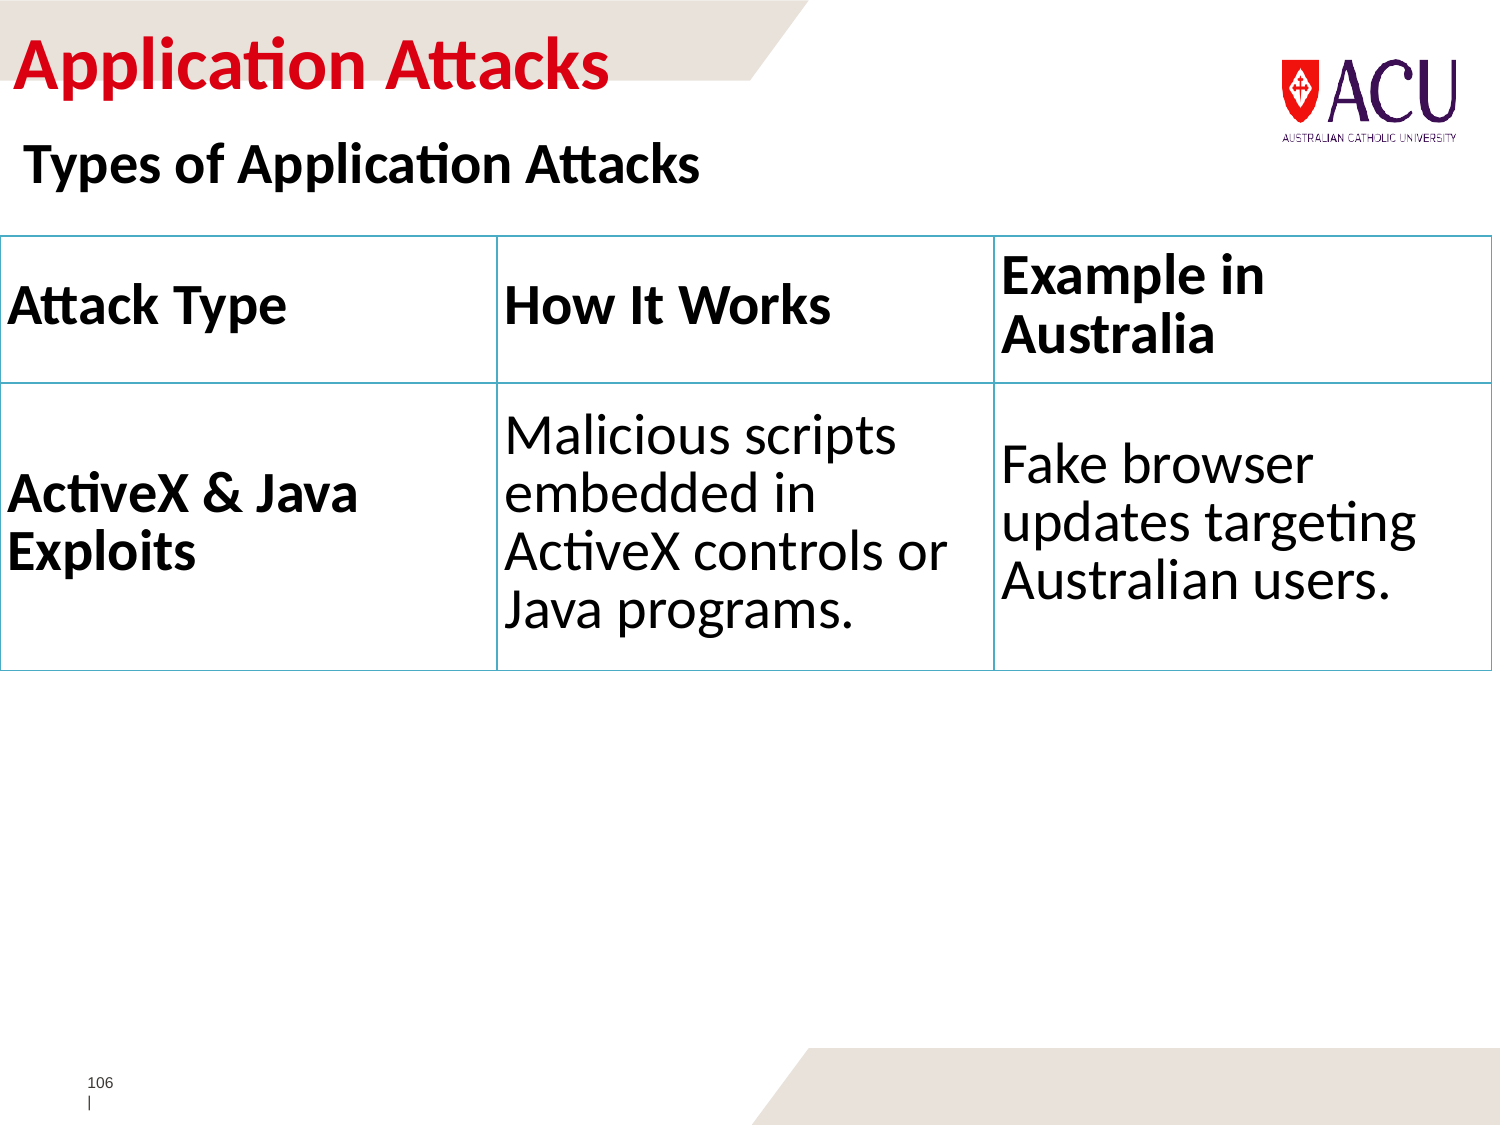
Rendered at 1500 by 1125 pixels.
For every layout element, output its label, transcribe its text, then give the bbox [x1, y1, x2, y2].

table_header How It Works [498, 237, 993, 382]
table_cell Fake browser updates targeting Australian users. [995, 384, 1491, 670]
slide_number 106 | [81, 1072, 120, 1125]
table_cell Malicious scripts embedded in ActiveX controls or Java programs. [498, 384, 993, 670]
table_header Example in Australia [995, 237, 1491, 382]
picture [1282, 59, 1456, 142]
text_box Types of Application Attacks [8, 117, 717, 203]
table_cell ActiveX & Java Exploits [1, 384, 496, 670]
title Application Attacks [0, 1, 1064, 203]
table_header Attack Type [1, 237, 496, 382]
